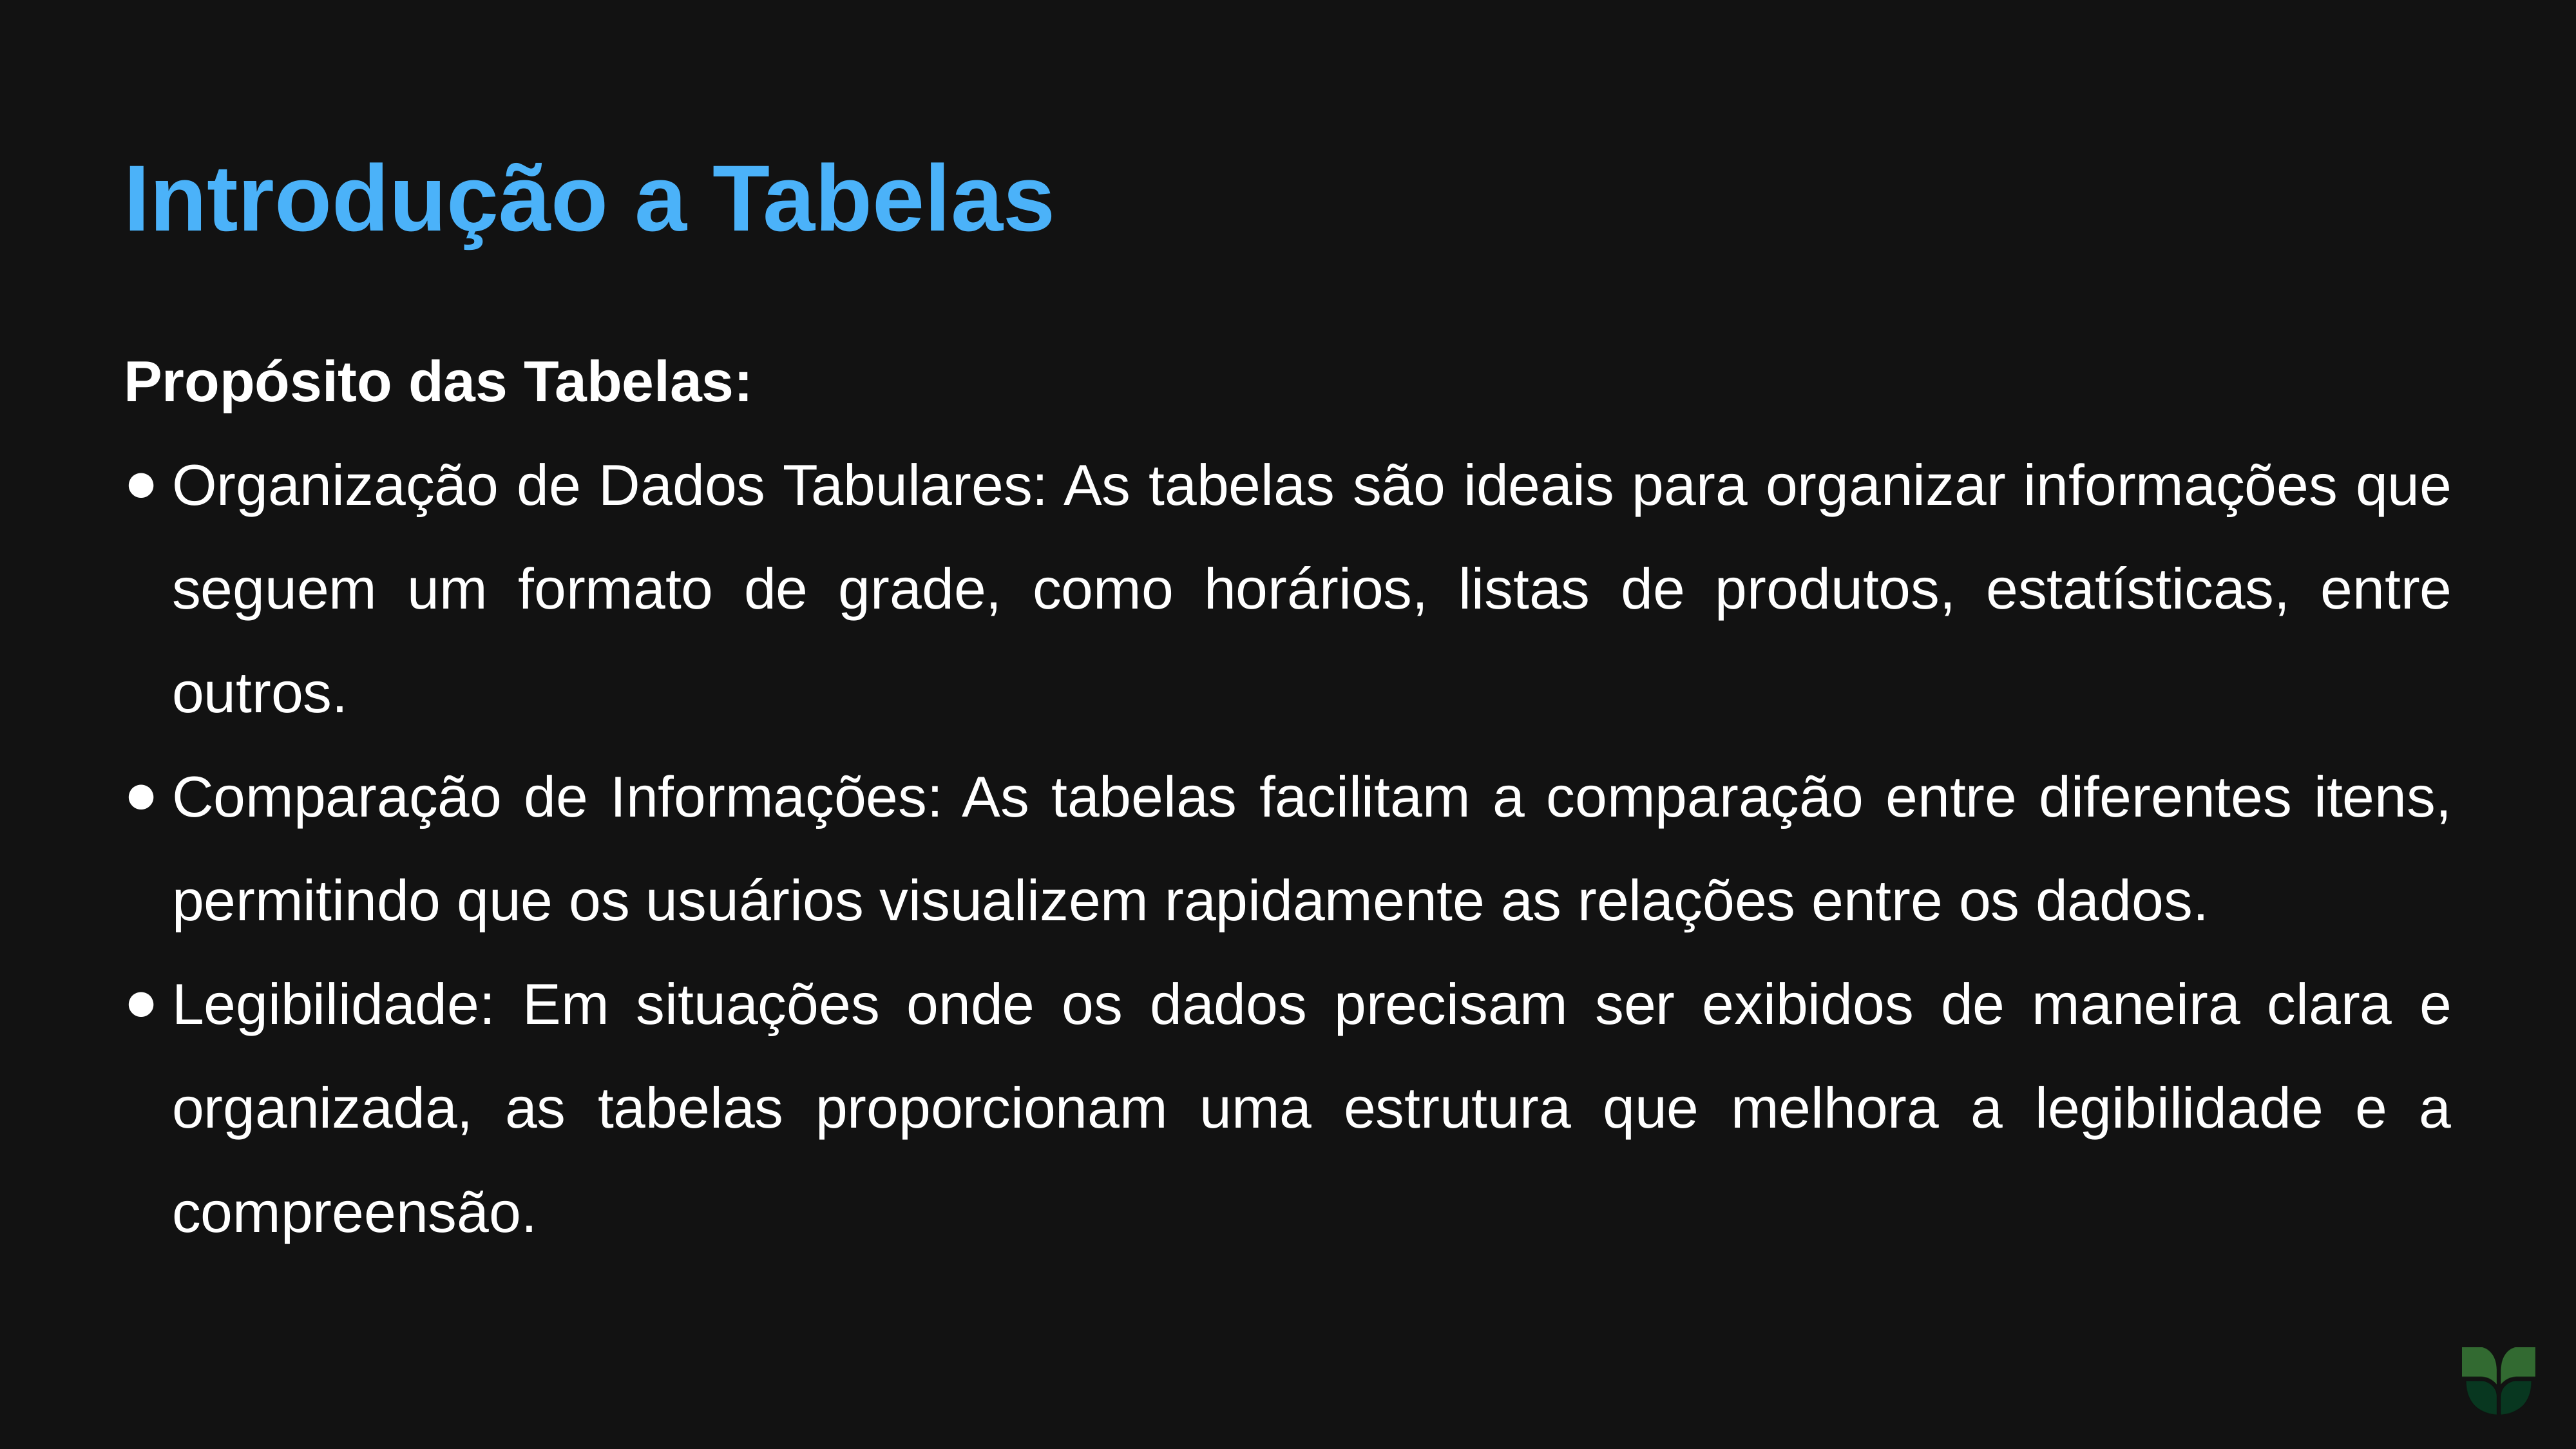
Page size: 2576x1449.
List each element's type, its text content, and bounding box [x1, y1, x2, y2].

text_box Propósito das Tabelas: Organização de Dados Tabulares: As tabelas são ideais para organizar informações que seguem um formato de grade, como horários, listas de produtos, estatísticas, entre outros. Comparação de Informações: As tabelas facilitam a comparação entre diferentes itens, permitindo que os usuários visualizem rapidamente as relações entre os dados. Legibilidade: Em situações onde os dados precisam ser exibidos de maneira clara e organizada, as tabelas proporcionam uma estrutura que melhora a legibilidade e a compreensão. [114, 304, 2463, 1363]
picture [2461, 1347, 2538, 1416]
text_box Introdução a Tabelas [114, 76, 2463, 255]
